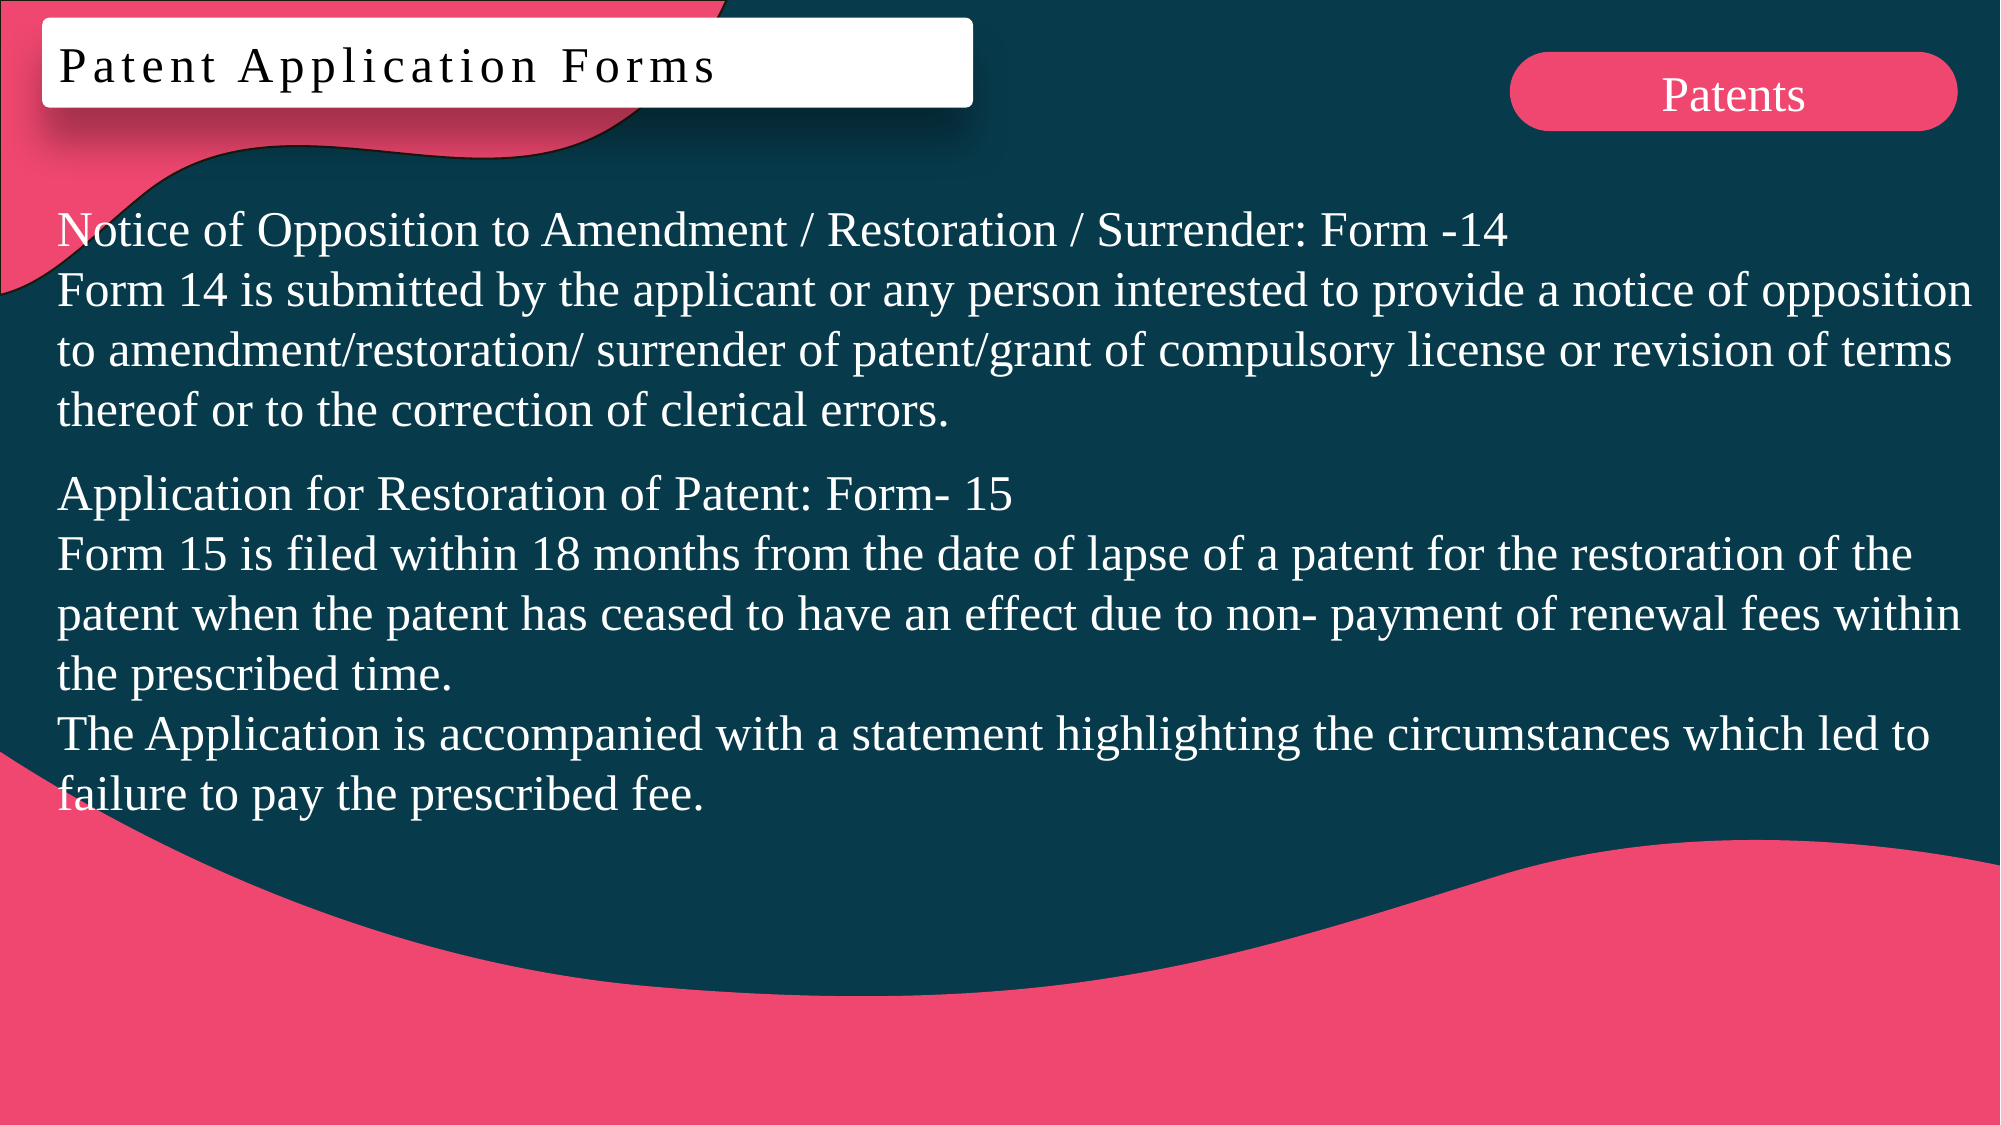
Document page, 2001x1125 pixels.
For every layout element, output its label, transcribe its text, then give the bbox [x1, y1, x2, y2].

text_box Patents [1508, 50, 1960, 133]
text_box [0, 751, 2000, 1125]
text_box Application for Restoration of Patent: Form- 15 Form 15 is filed within 18 months from the date of lapse of a patent for the restoration of the patent when the patent has ceased to have an effect due to non- payment of renewal fees within the prescribed time. The Application is accompanied with a statement highlighting the circumstances which led to failure to pay the prescribed fee. [42, 452, 1982, 828]
text_box [0, 0, 728, 297]
text_box Notice of Opposition to Amendment / Restoration / Surrender: Form -14 Form 14 is submitted by the applicant or any person interested to provide a notice of opposition to amendment/restoration/ surrender of patent/grant of compulsory license or revision of terms thereof or to the correction of clerical errors. [42, 189, 2000, 444]
text_box Patent Application Forms [41, 16, 975, 109]
